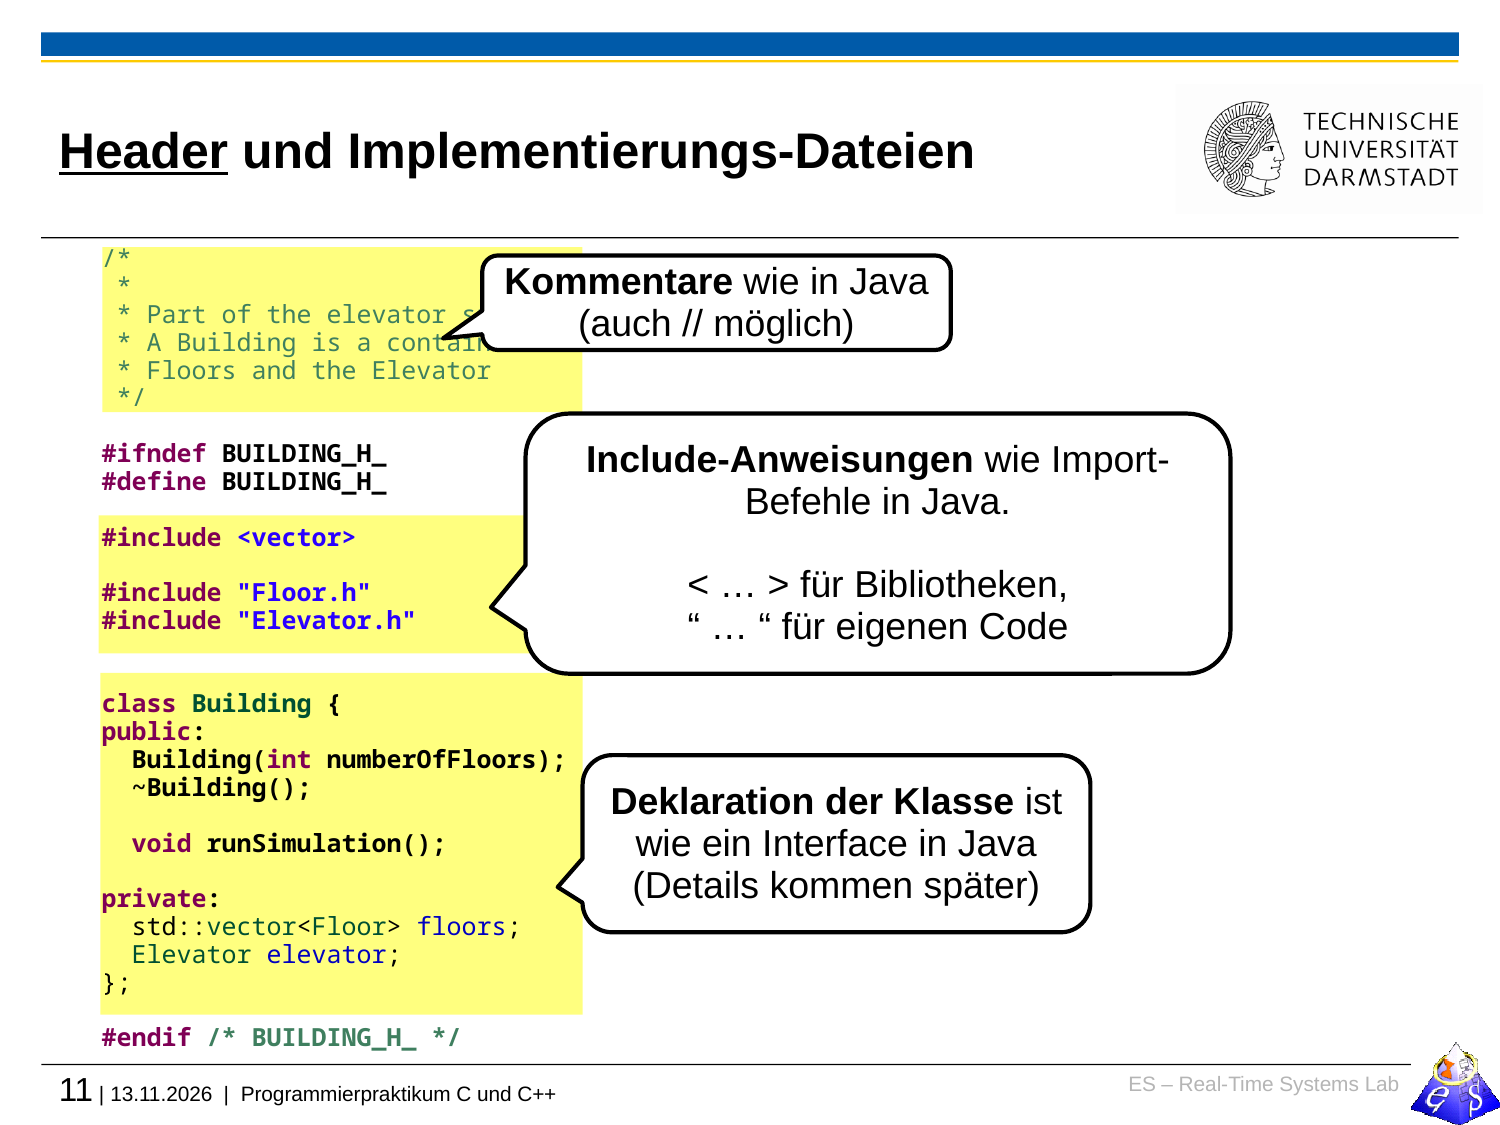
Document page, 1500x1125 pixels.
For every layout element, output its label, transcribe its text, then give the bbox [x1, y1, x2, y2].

text_box /* * * Part of the elevator simulation * A Building is a container for * Floors and the Elevator */ #ifndef BUILDING_H_ #define BUILDING_H_ #include <vector> #include "Floor.h" #include "Elevator.h" class Building { public: Building(int numberOfFloors); ~Building(); void runSimulation(); private: std::vector<Floor> floors; Elevator elevator; }; #endif /* BUILDING_H_ */ [86, 238, 739, 1060]
picture [1187, 84, 1483, 214]
title Header und Implementierungs-Dateien [58, 80, 1187, 218]
text_box Include-Anweisungen wie Import-Befehle in Java. < … > für Bibliotheken, “ … “ für eigenen Code [488, 411, 1233, 676]
text_box Deklaration der Klasse ist wie ein Interface in Java (Details kommen später) [555, 753, 1093, 935]
text_box Kommentare wie in Java (auch // möglich) [441, 253, 953, 353]
picture [1411, 1041, 1500, 1125]
